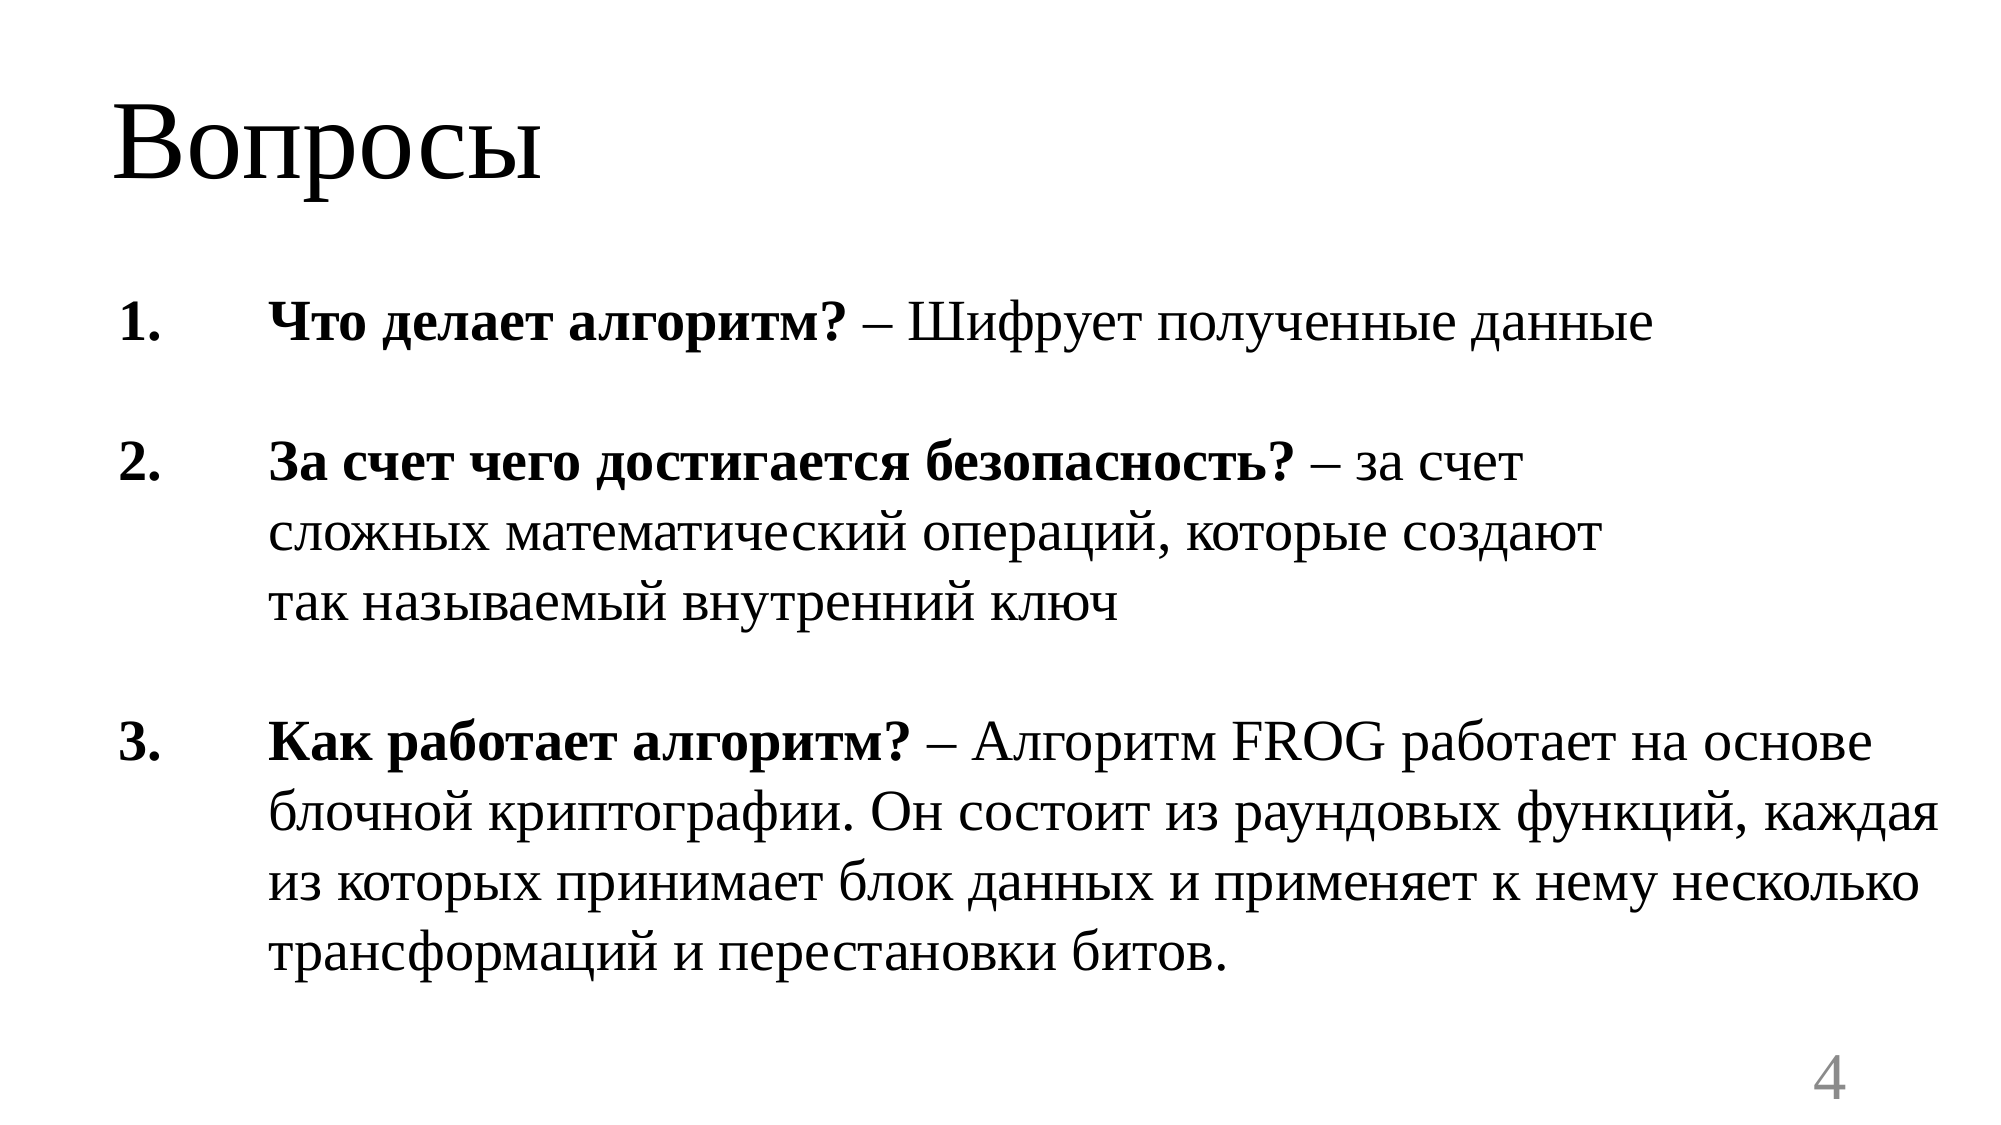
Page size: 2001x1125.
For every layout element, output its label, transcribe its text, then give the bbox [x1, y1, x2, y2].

text_box Что делает алгоритм? – Шифрует полученные данные За счет чего достигается безопасность? – за счет сложных математический операций, которые создают так называемый внутренний ключ Как работает алгоритм? – Алгоритм FROG работает на основе блочной криптографии. Он состоит из раундовых функций, каждая из которых принимает блок данных и применяет к нему несколько трансформаций и перестановки битов. [103, 274, 1971, 990]
slide_number 4 [1412, 1042, 1863, 1103]
text_box Вопросы [96, 58, 559, 209]
